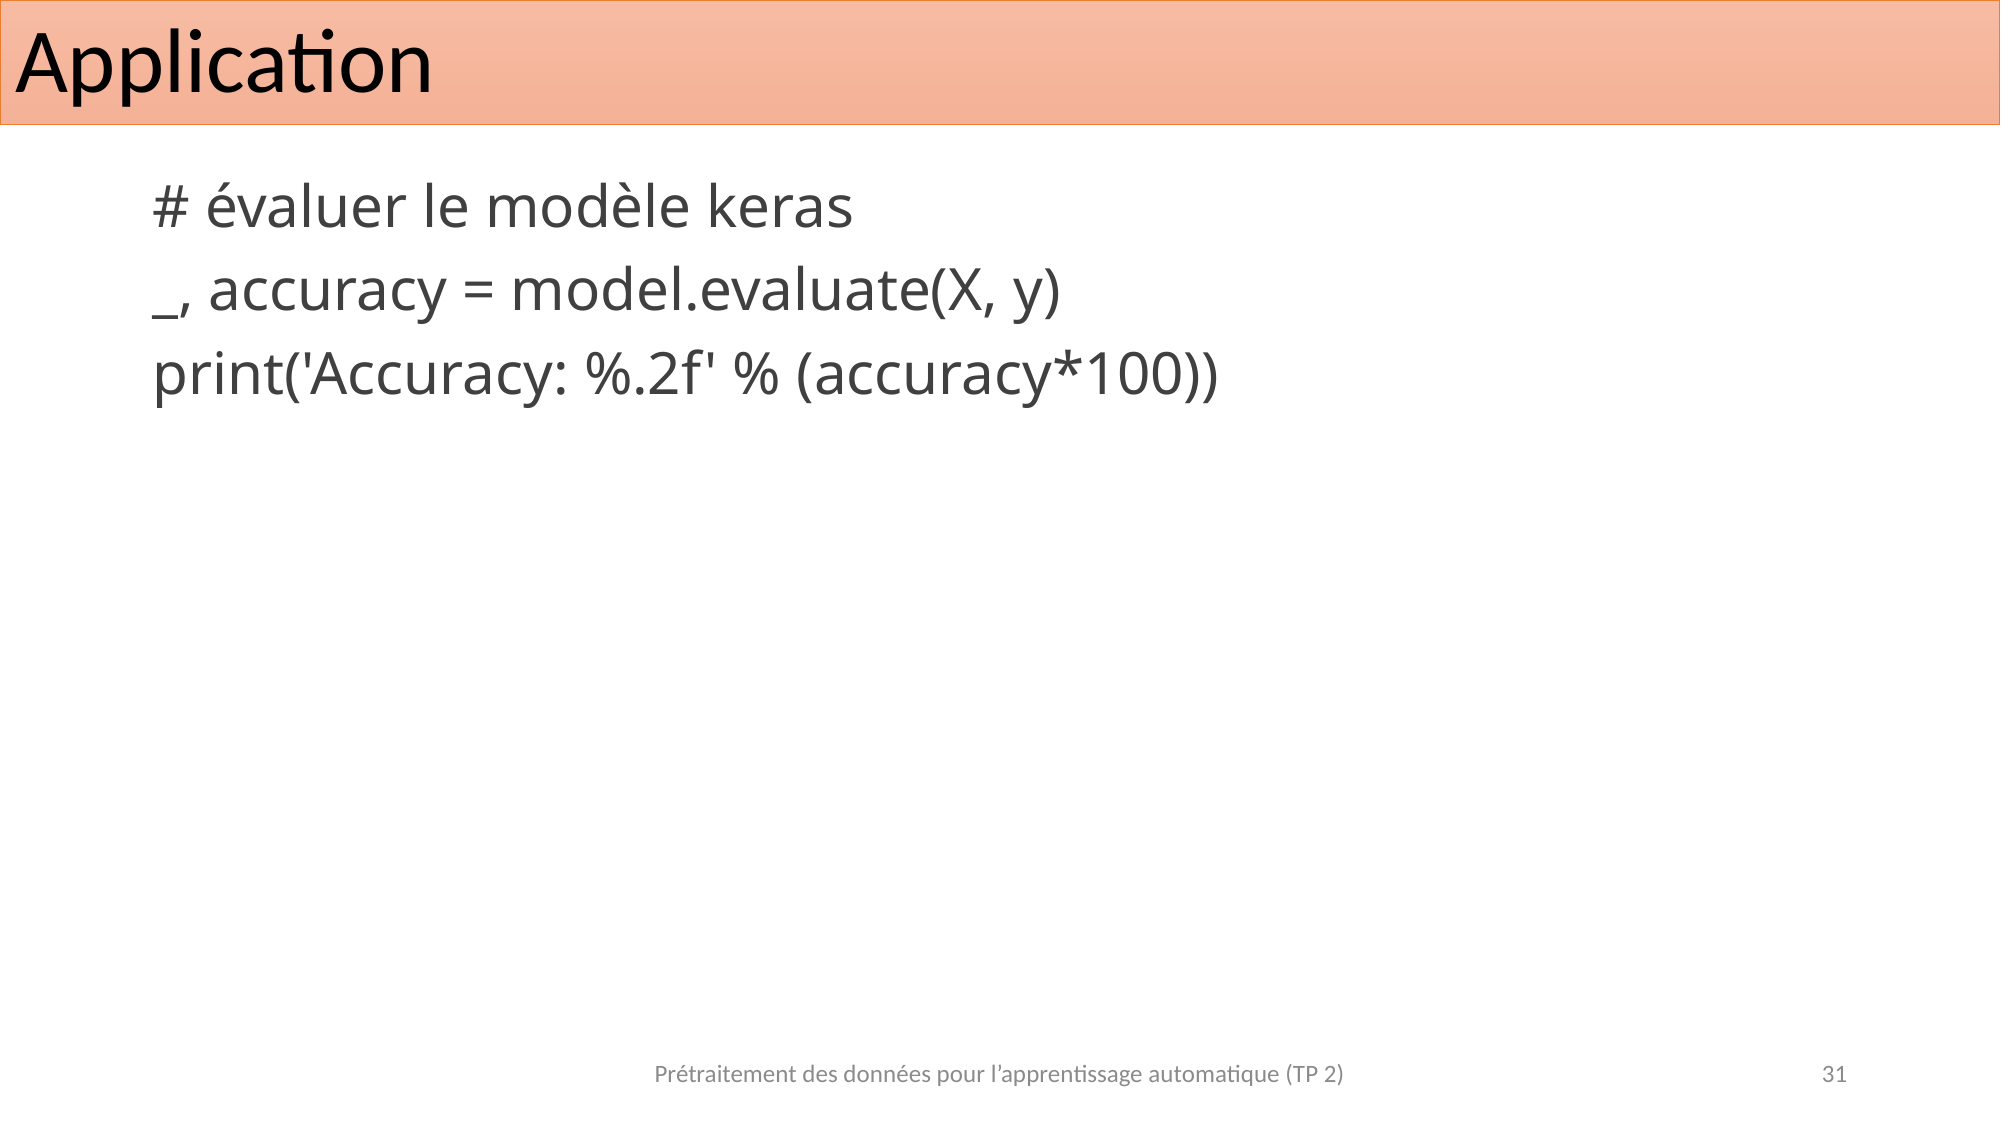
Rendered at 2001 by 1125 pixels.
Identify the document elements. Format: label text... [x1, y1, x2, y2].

title Application [0, 0, 2000, 125]
list # évaluer le modèle keras _, accuracy = model.evaluate(X, y) print('Accuracy: %.2f' % (accuracy*100)) [137, 169, 1863, 1042]
footer Prétraitement des données pour l’apprentissage automatique (TP 2) [0, 1042, 2000, 1103]
